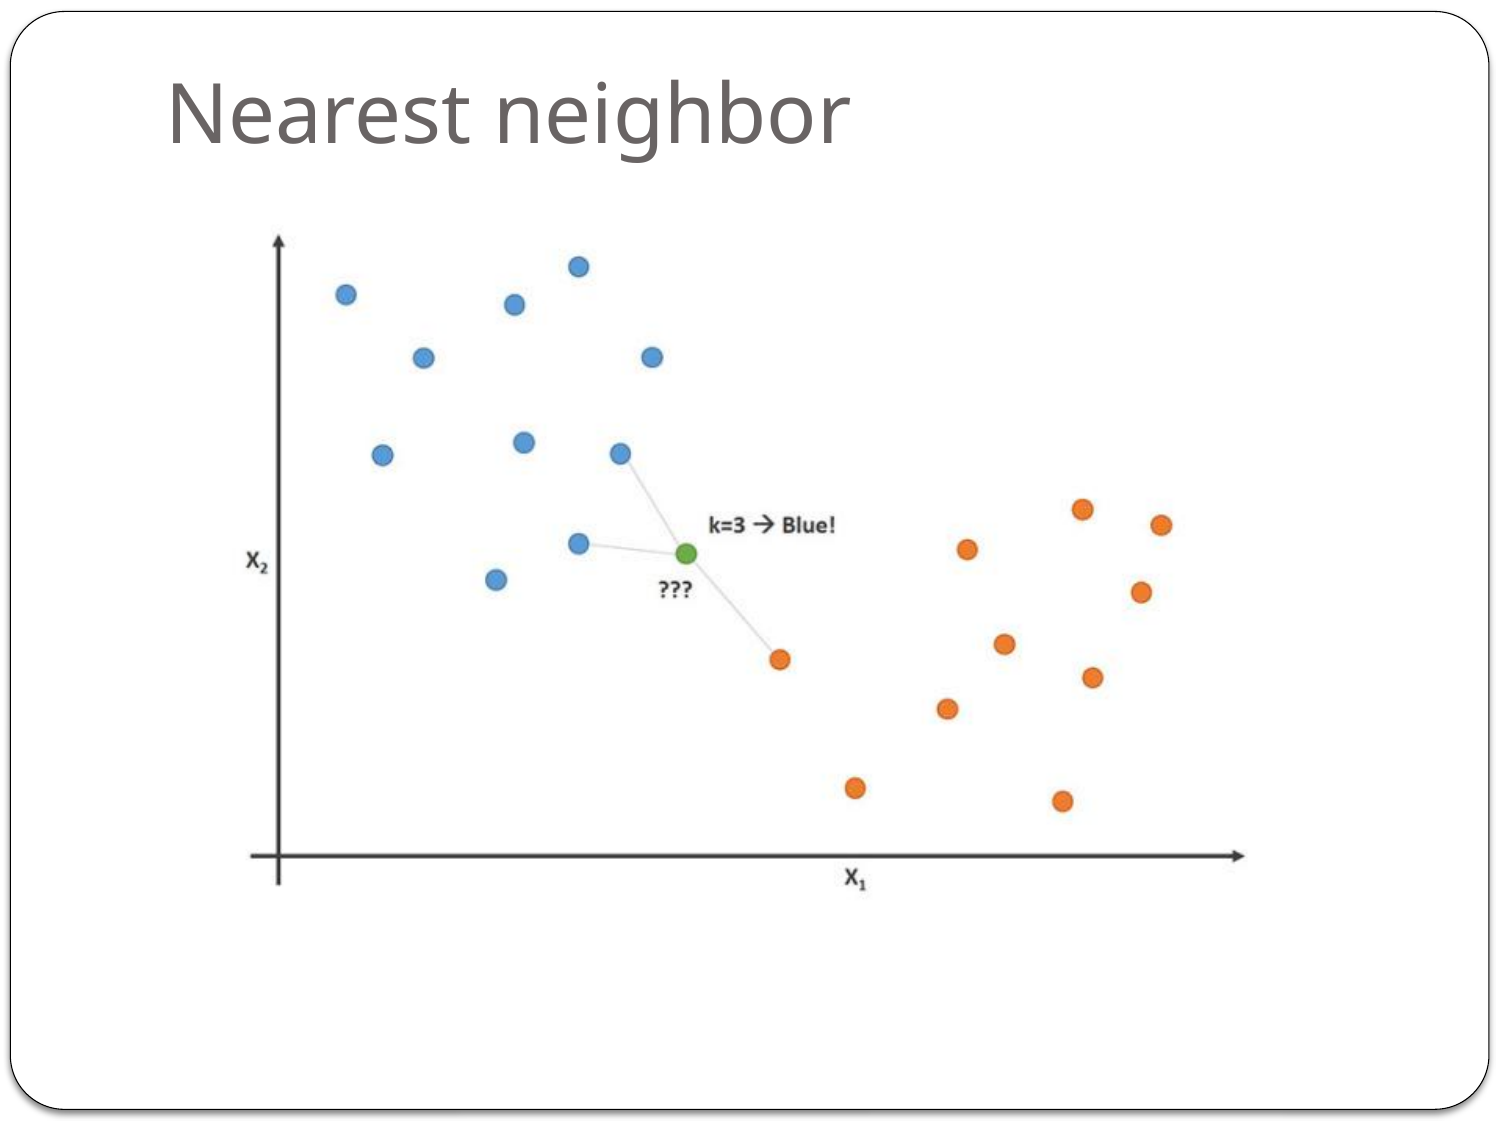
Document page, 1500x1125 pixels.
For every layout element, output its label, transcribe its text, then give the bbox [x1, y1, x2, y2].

title Nearest neighbor [149, 44, 1426, 176]
picture [221, 223, 1279, 901]
